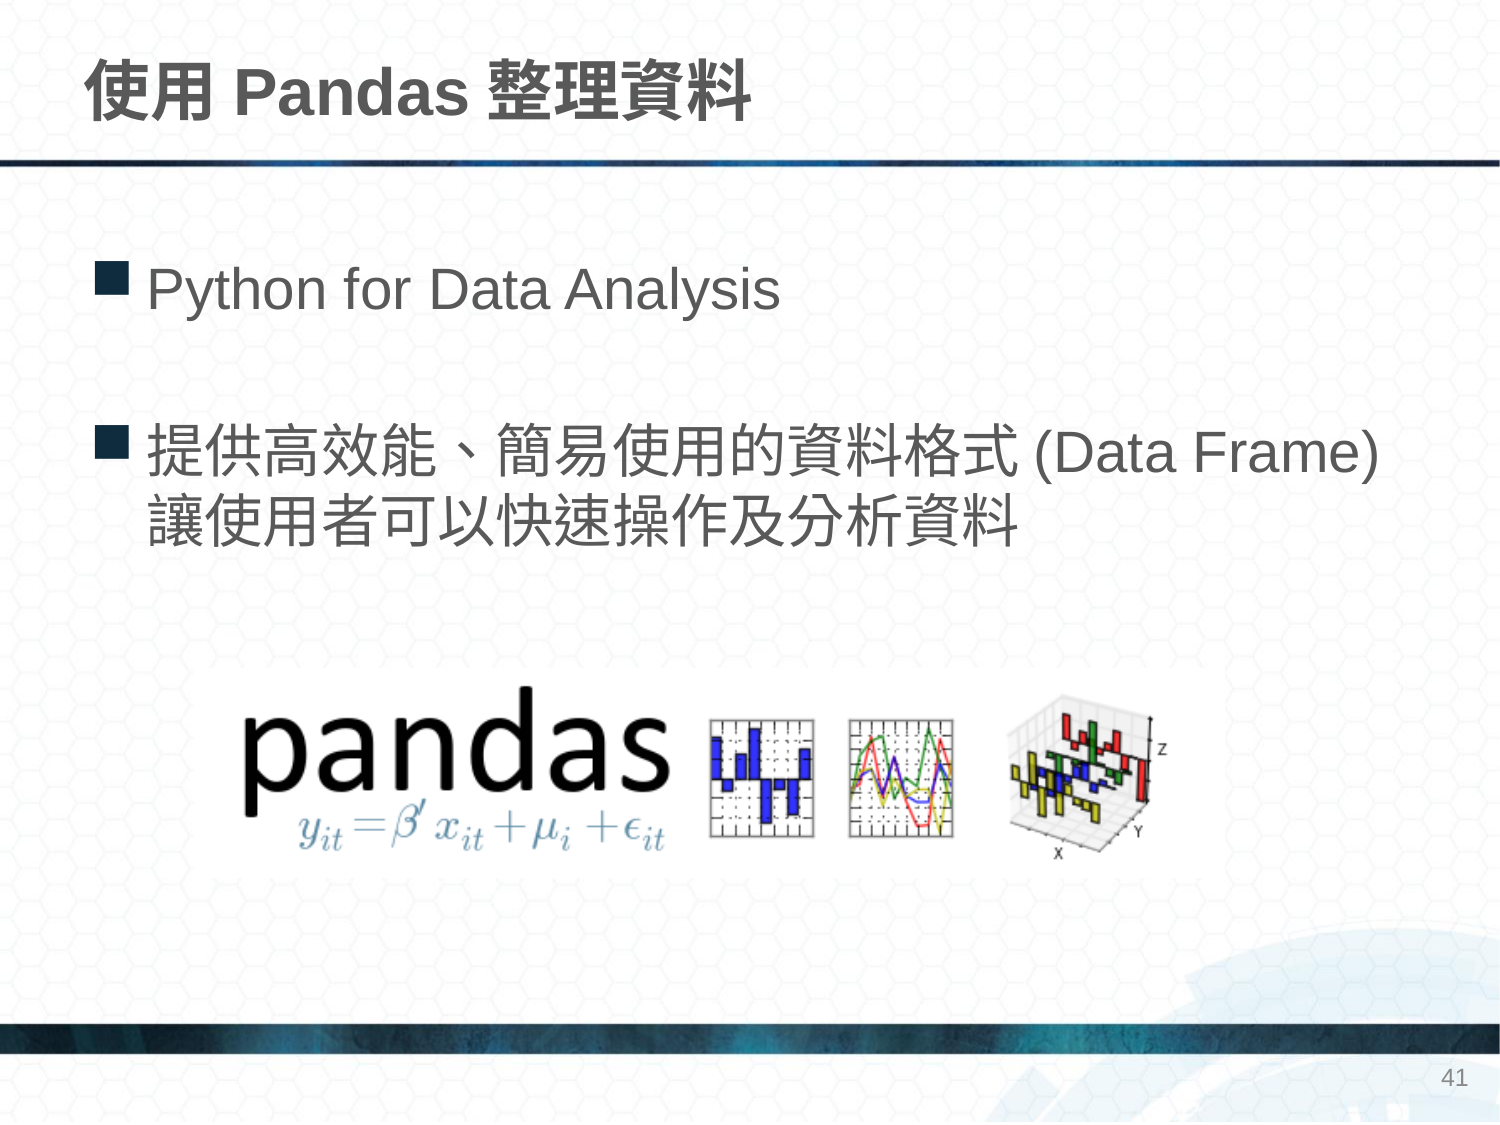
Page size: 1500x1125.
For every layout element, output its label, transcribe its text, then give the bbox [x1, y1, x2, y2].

list Python for Data Analysis 提供高效能、簡易使用的資料格式(Data Frame)讓使用者可以快速操作及分析資料 [75, 243, 1425, 1005]
picture [0, 0, 1500, 1122]
title 使用Pandas整理資料 [69, 42, 1419, 135]
slide_number 41 [1134, 1046, 1485, 1107]
